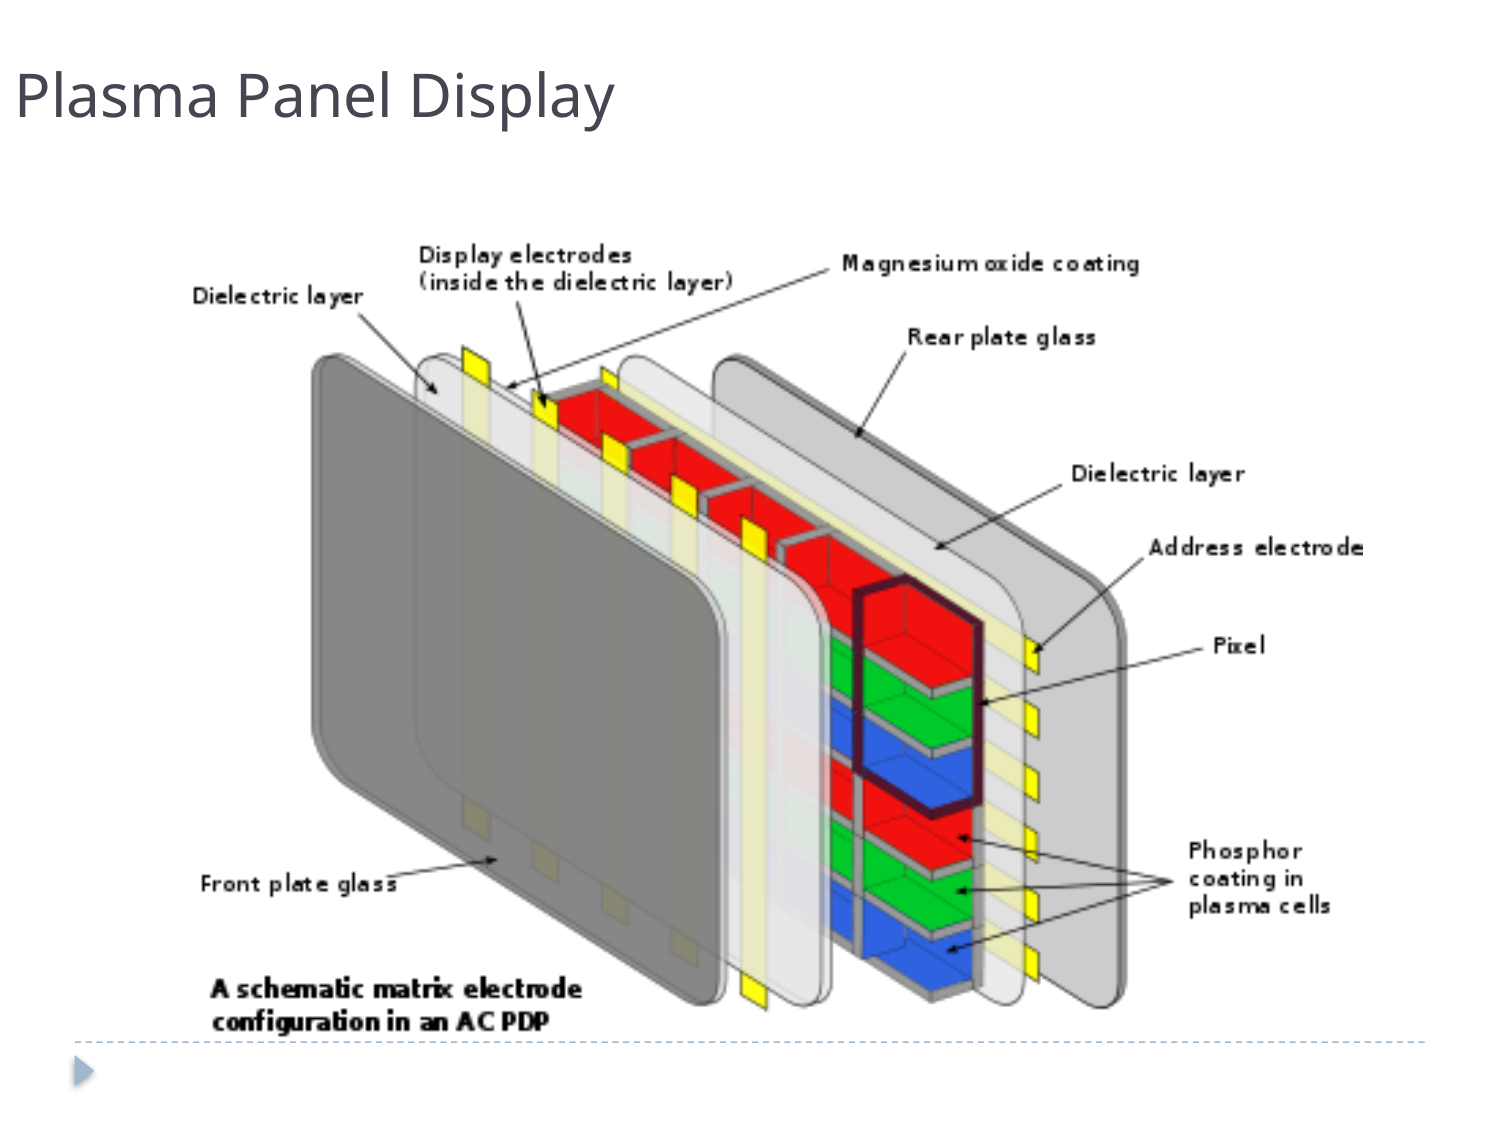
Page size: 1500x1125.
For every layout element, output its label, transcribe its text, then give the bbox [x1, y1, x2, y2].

picture [162, 187, 1363, 1089]
title Plasma Panel Display [0, 0, 1350, 138]
